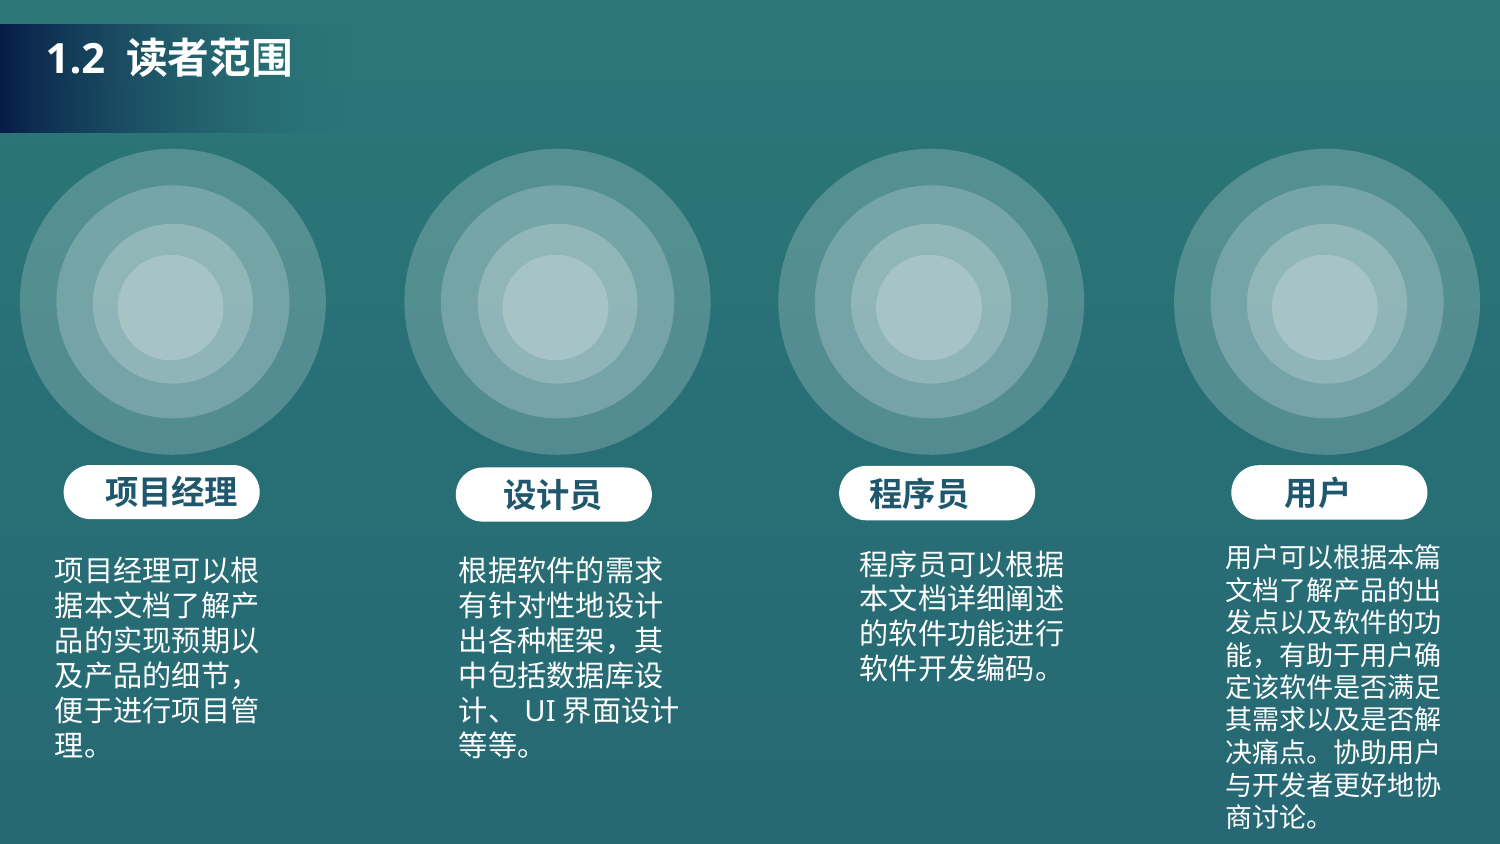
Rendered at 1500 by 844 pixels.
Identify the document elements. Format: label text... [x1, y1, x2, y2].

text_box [63, 464, 260, 520]
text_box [404, 148, 711, 455]
text_box 项目经理可以根据本文档了解产品的实现预期以及产品的细节，便于进行项目管理。 [40, 544, 304, 770]
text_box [778, 148, 1085, 455]
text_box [19, 148, 326, 455]
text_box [1231, 464, 1428, 521]
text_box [839, 465, 1036, 521]
text_box 用户可以根据本篇文档了解产品的出发点以及软件的功能，有助于用户确定该软件是否满足其需求以及是否解决痛点。协助用户与开发者更好地协商讨论。 [1210, 533, 1461, 841]
text_box 1.2 读者范围 [30, 24, 309, 90]
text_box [1174, 148, 1481, 455]
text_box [455, 466, 652, 522]
text_box [0, 24, 349, 133]
text_box 程序员可以根据本文档详细阐述的软件功能进行软件开发编码。 [845, 538, 1096, 693]
text_box 根据软件的需求有针对性地设计出各种框架，其中包括数据库设计、UI界面设计等等。 [444, 544, 695, 770]
